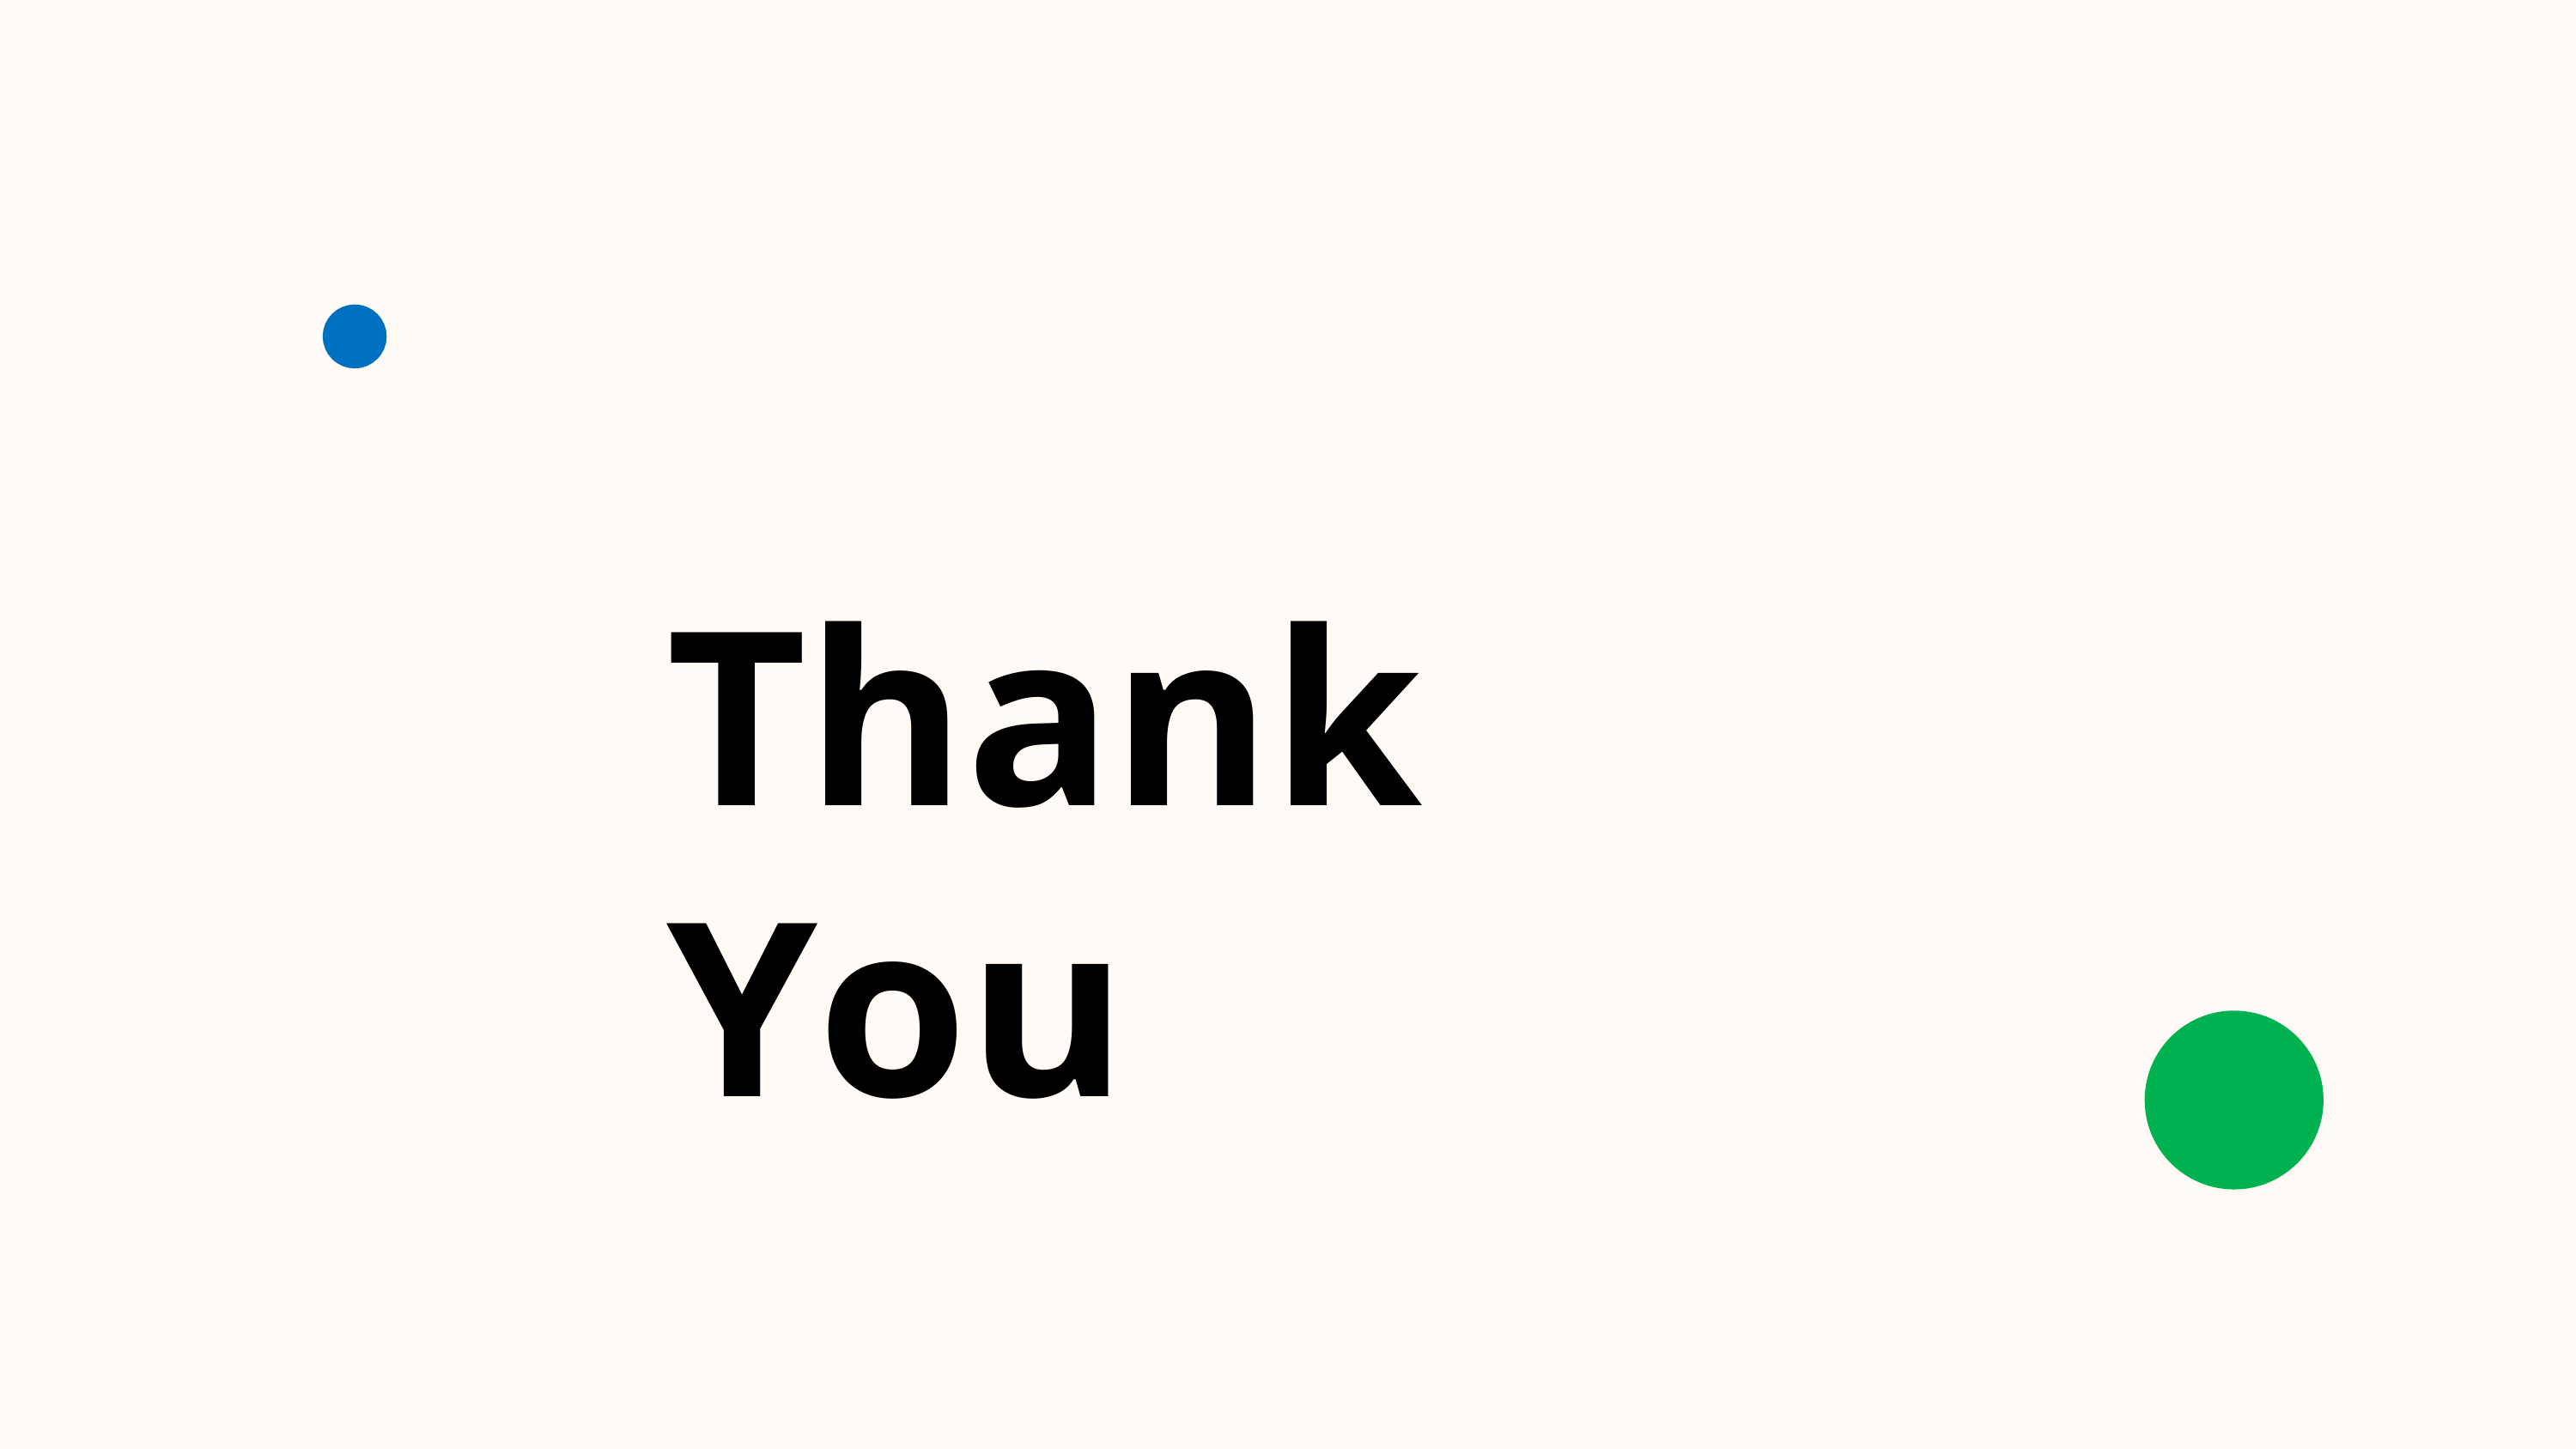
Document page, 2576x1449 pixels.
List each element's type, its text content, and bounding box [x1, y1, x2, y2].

title Thank You [665, 561, 1790, 1146]
text_box [2144, 1010, 2324, 1190]
text_box [322, 304, 387, 369]
